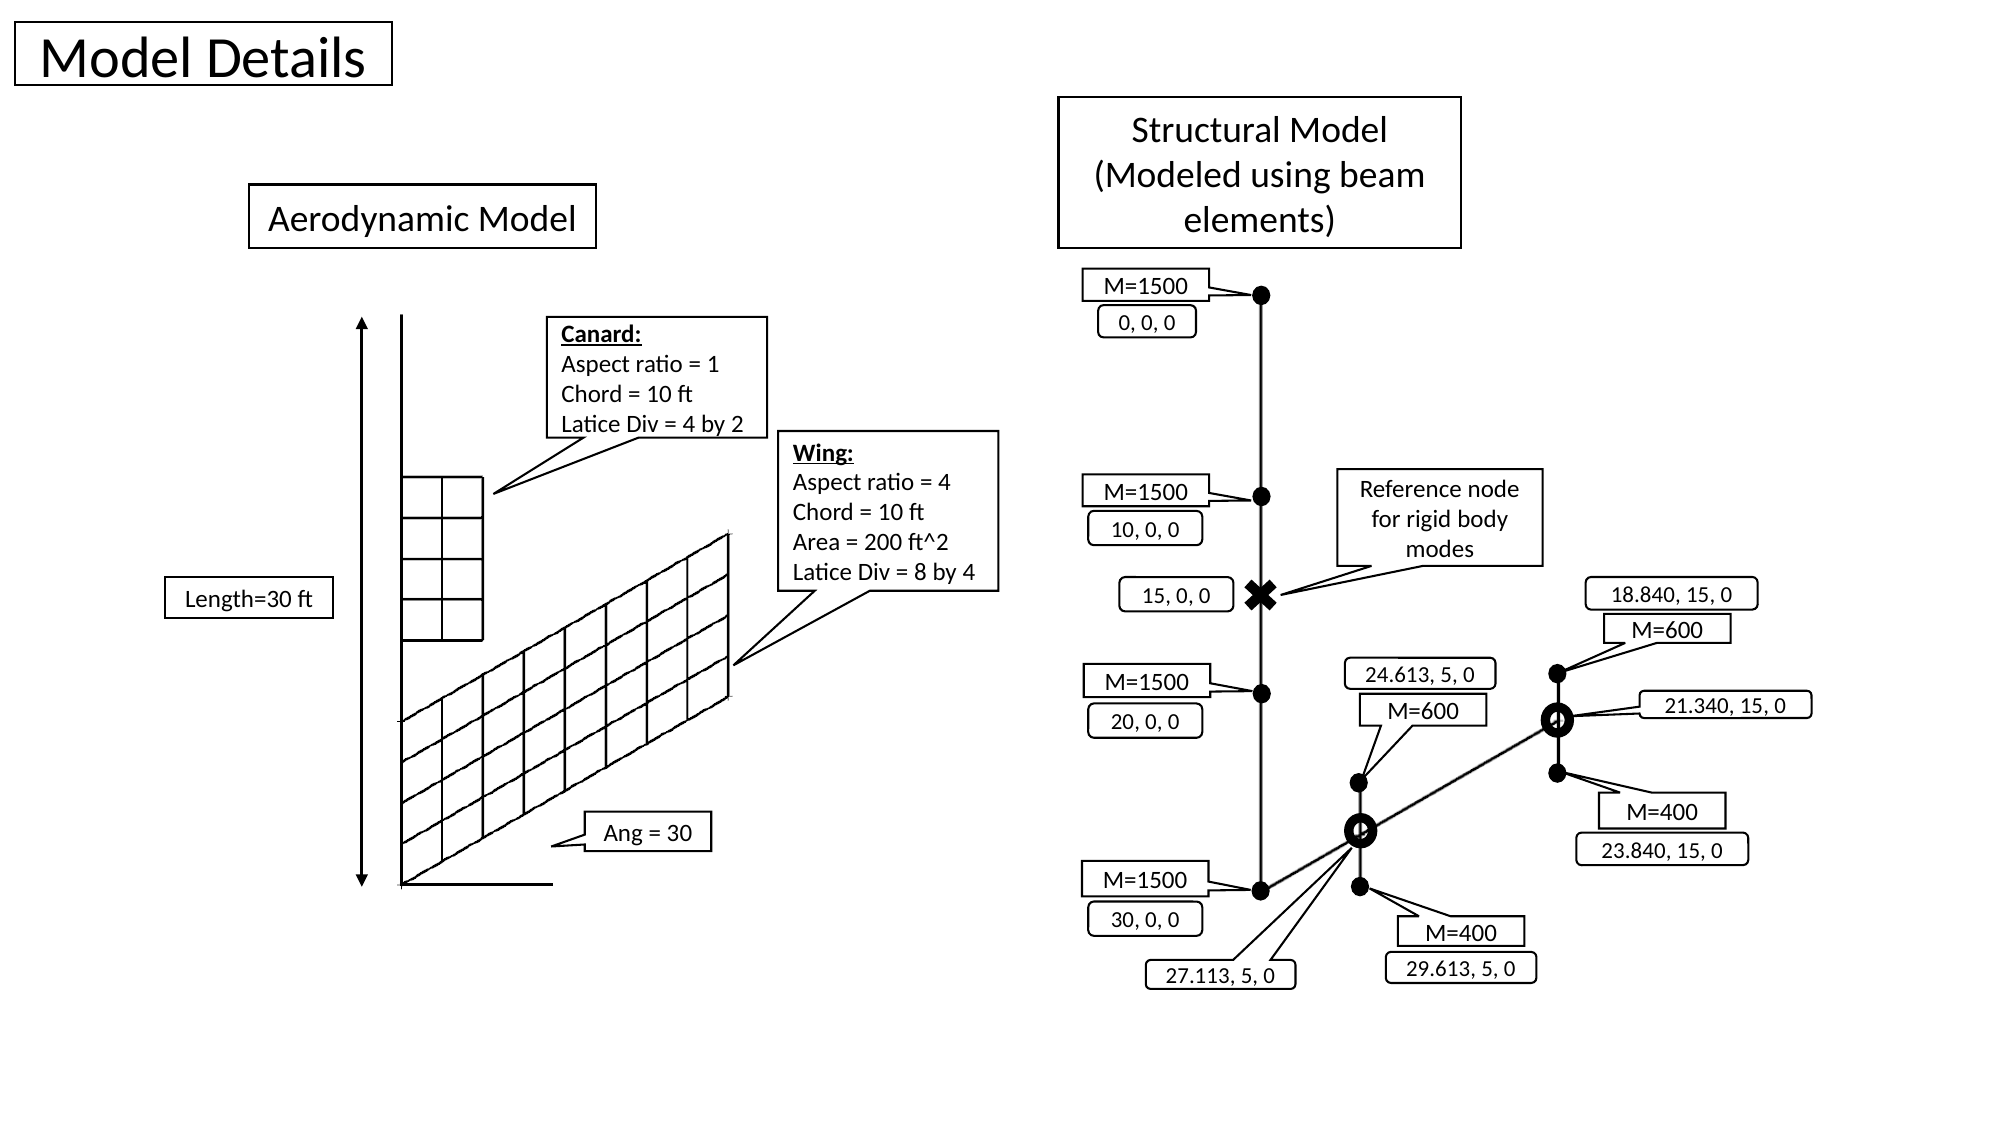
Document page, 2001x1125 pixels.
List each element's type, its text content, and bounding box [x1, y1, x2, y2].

text_box Wing: Aspect ratio = 4 Chord = 10 ft Area = 200 ft^2 Latice Div = 8 by 4 [738, 429, 1000, 664]
text_box Canard: Aspect ratio = 1 Chord = 10 ft Latice Div = 4 by 2 [738, 315, 769, 439]
text_box 18.840, 15, 0 [1584, 575, 1759, 611]
text_box Aerodynamic Model [248, 183, 597, 249]
picture [1249, 288, 1573, 904]
text_box [1242, 580, 1249, 593]
text_box M=1500 [1080, 859, 1249, 898]
text_box [1254, 284, 1269, 288]
text_box 21.340, 15, 0 [1573, 689, 1813, 720]
text_box 0, 0, 0 [1097, 304, 1198, 339]
text_box M=600 [1573, 612, 1732, 670]
text_box M=400 [1573, 773, 1727, 830]
text_box M=400 [1395, 904, 1526, 947]
text_box [1242, 597, 1249, 610]
text_box Model Details [14, 21, 393, 86]
text_box 29.613, 5, 0 [1384, 950, 1538, 985]
text_box 10, 0, 0 [1087, 509, 1204, 547]
text_box 30, 0, 0 [1087, 900, 1204, 937]
text_box 20, 0, 0 [1087, 702, 1204, 739]
text_box Length=30 ft [164, 576, 334, 619]
text_box M=1500 [1081, 267, 1249, 302]
text_box 15, 0, 0 [1118, 575, 1235, 613]
text_box Structural Model (Modeled using beam elements) [1057, 96, 1462, 249]
text_box M=1500 [1081, 473, 1249, 508]
text_box 27.113, 5, 0 [1144, 904, 1313, 990]
picture [391, 302, 738, 893]
text_box 23.840, 15, 0 [1575, 831, 1750, 867]
text_box M=1500 [1082, 662, 1249, 699]
